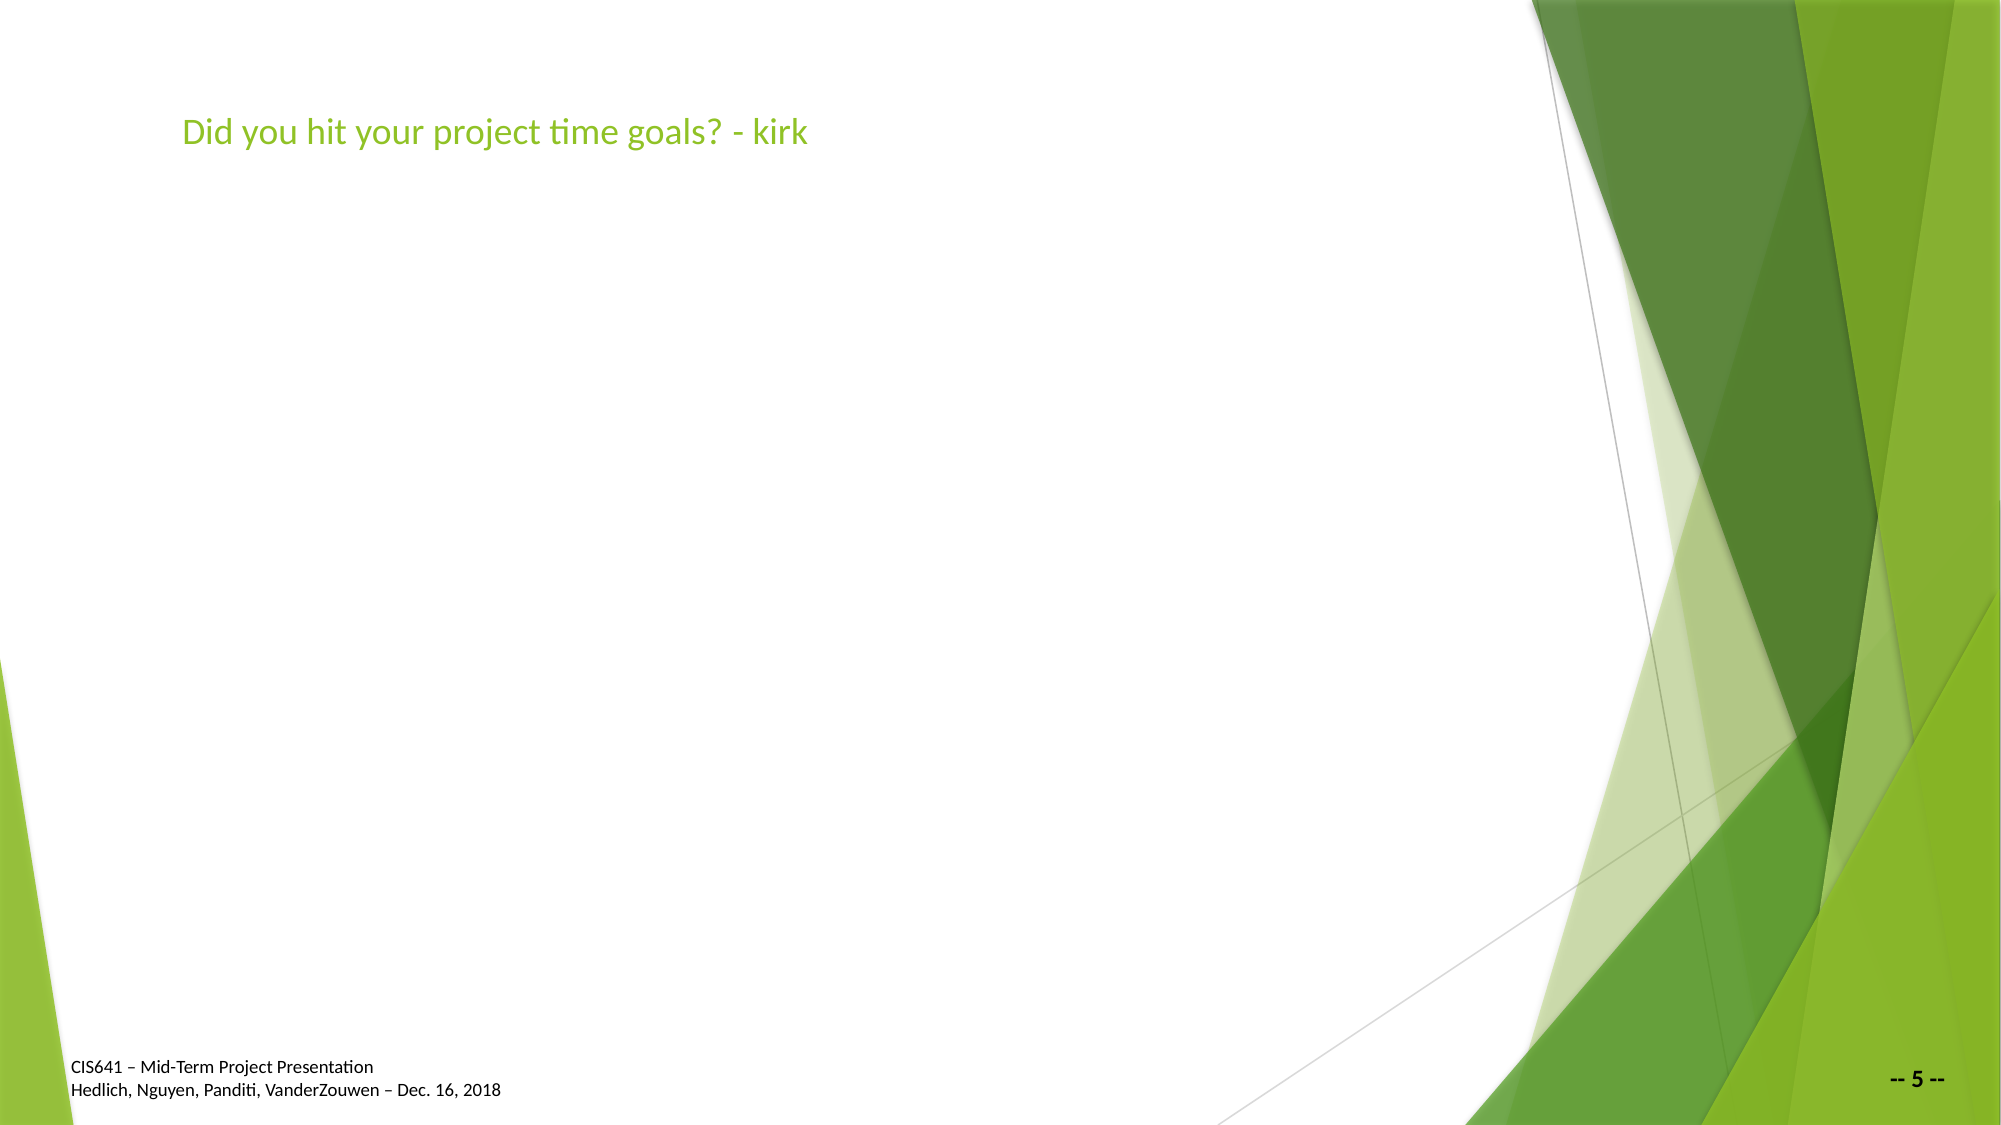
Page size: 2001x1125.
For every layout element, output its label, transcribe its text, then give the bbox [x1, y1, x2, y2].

footer CIS641 – Mid-Term Project Presentation Hedlich, Nguyen, Panditi, VanderZouwen – Dec. 16, 2018 [56, 1047, 1848, 1108]
slide_number -- 5 -- [1848, 1047, 1961, 1108]
title Did you hit your project time goals? - kirk [111, 99, 1522, 250]
